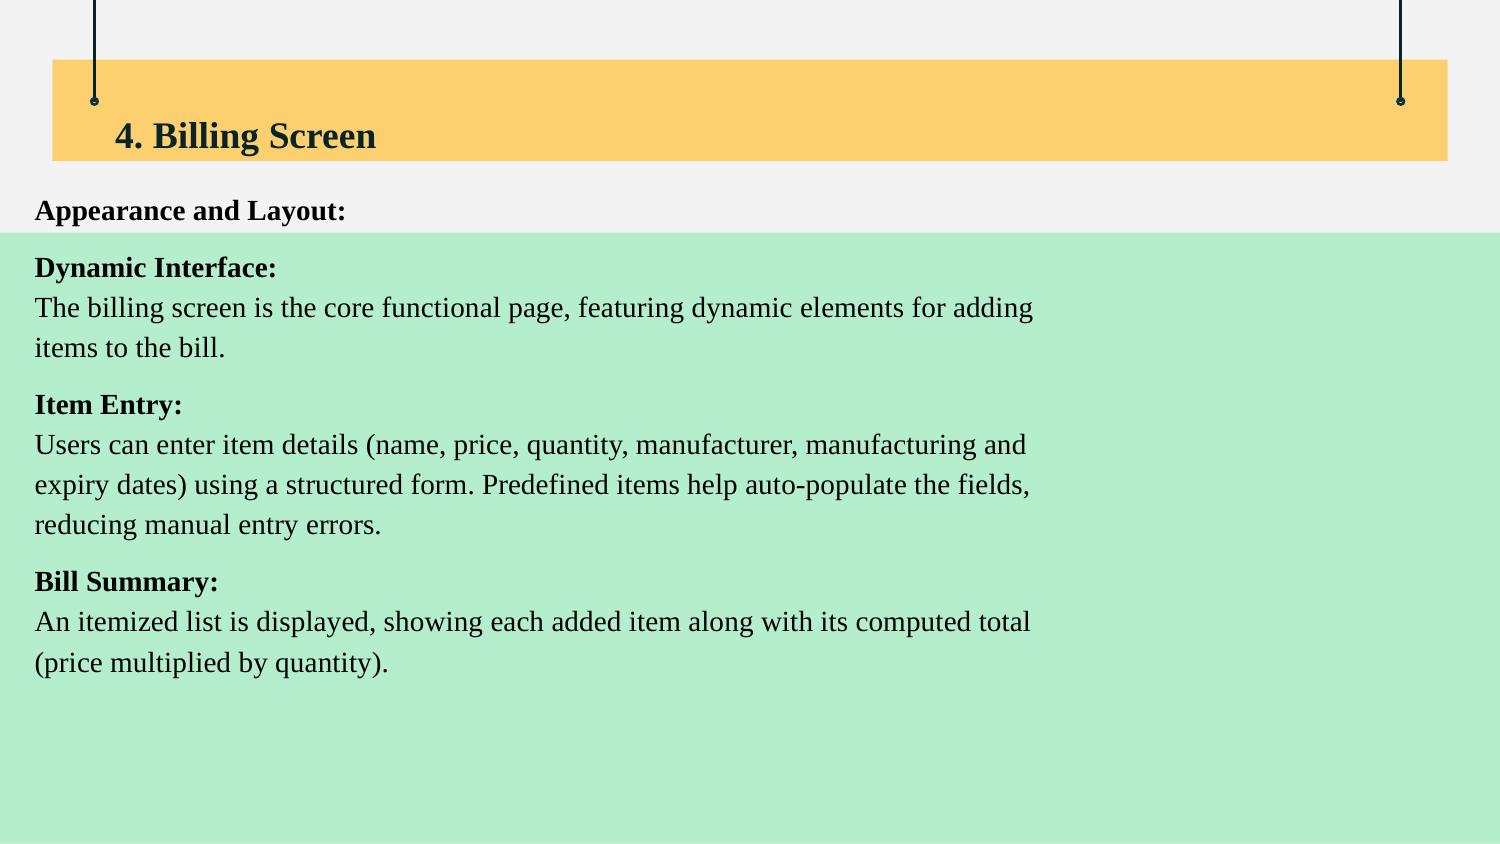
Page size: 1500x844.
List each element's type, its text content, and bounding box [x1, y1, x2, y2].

text_box Appearance and Layout: Dynamic Interface: The billing screen is the core functional page, featuring dynamic elements for adding items to the bill. Item Entry: Users can enter item details (name, price, quantity, manufacturer, manufacturing and expiry dates) using a structured form. Predefined items help auto-populate the fields, reducing manual entry errors. Bill Summary: An itemized list is displayed, showing each added item along with its computed total (price multiplied by quantity). [19, 178, 1107, 686]
title 4. Billing Screen [100, 37, 1149, 133]
